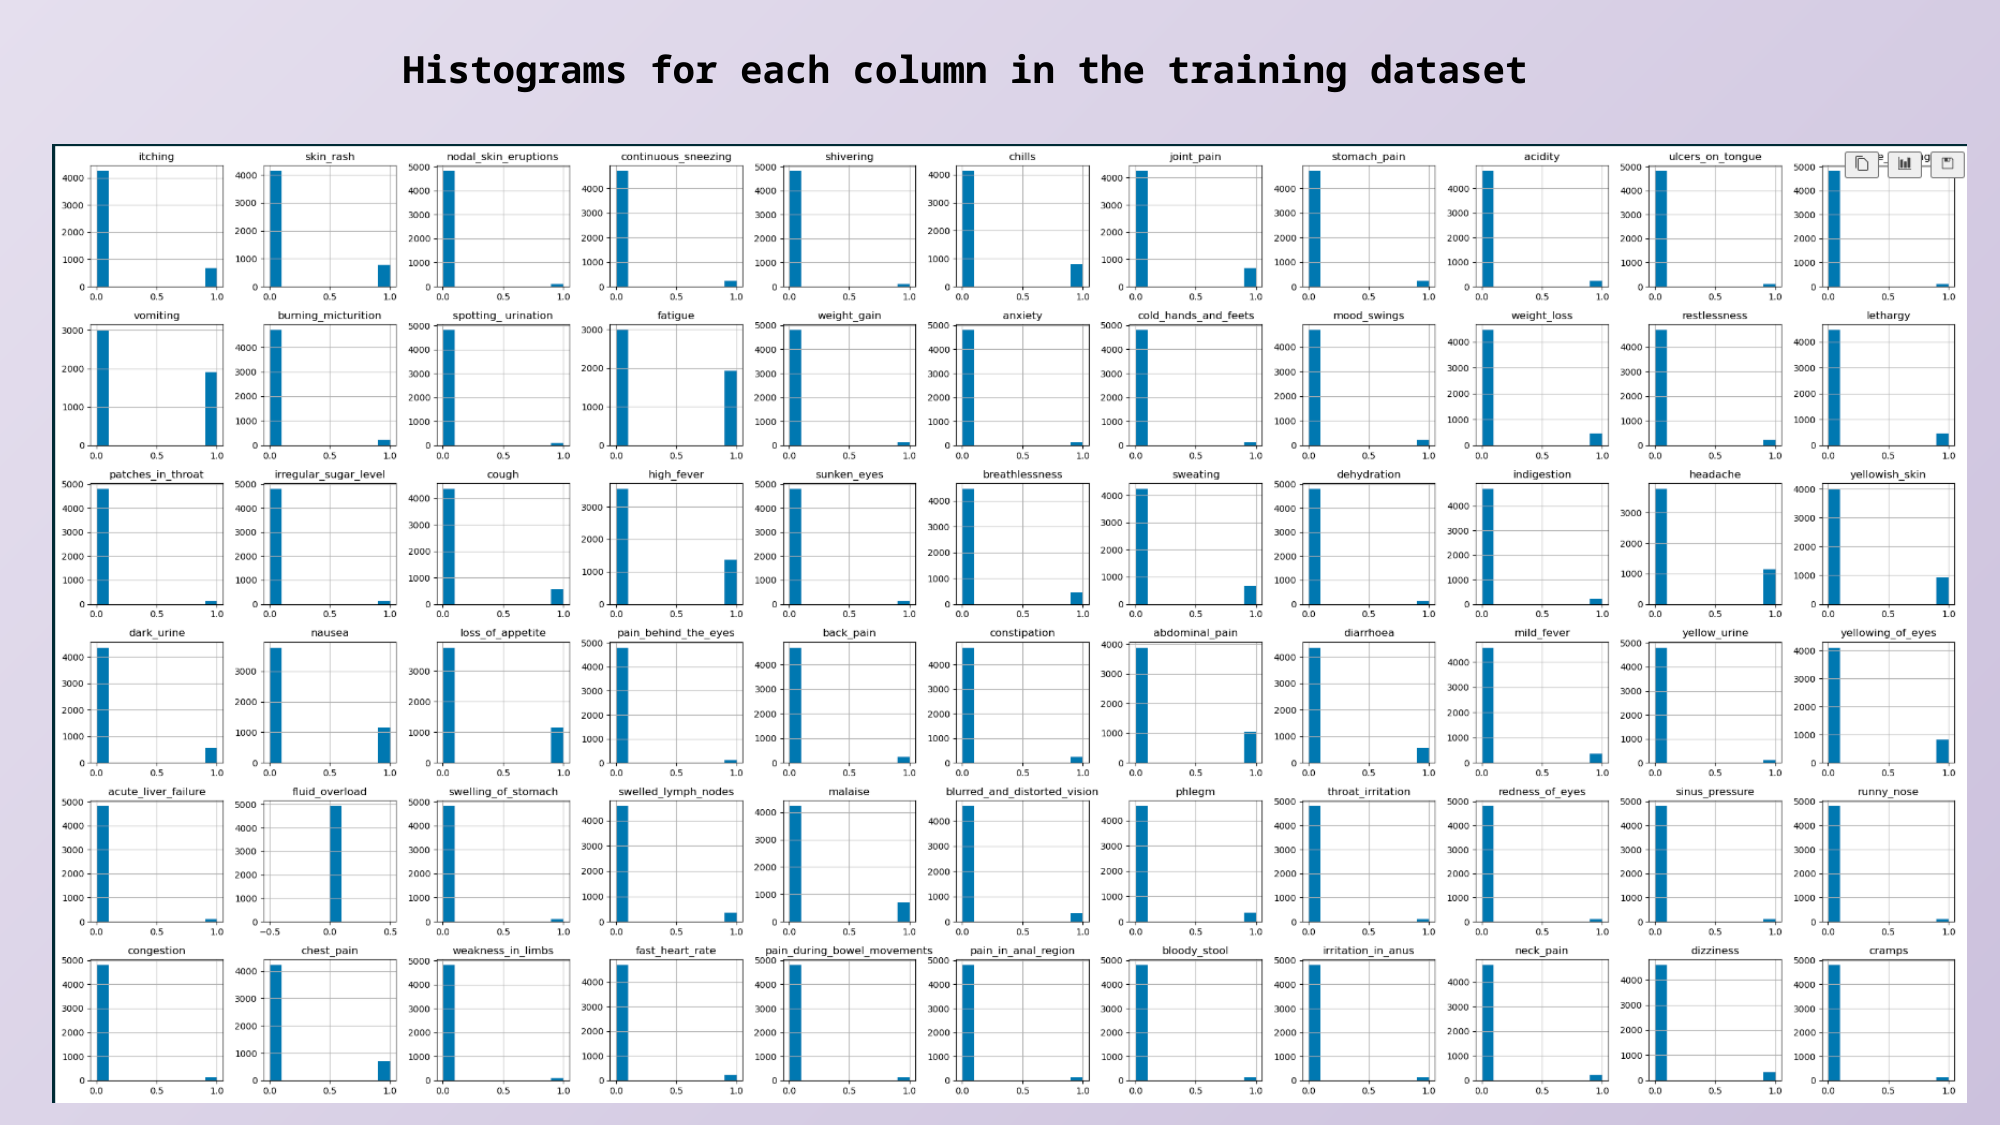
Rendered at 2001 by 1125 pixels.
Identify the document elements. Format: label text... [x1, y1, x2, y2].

picture [56, 147, 1967, 1103]
text_box Histograms for each column in the training dataset [387, 38, 1543, 144]
